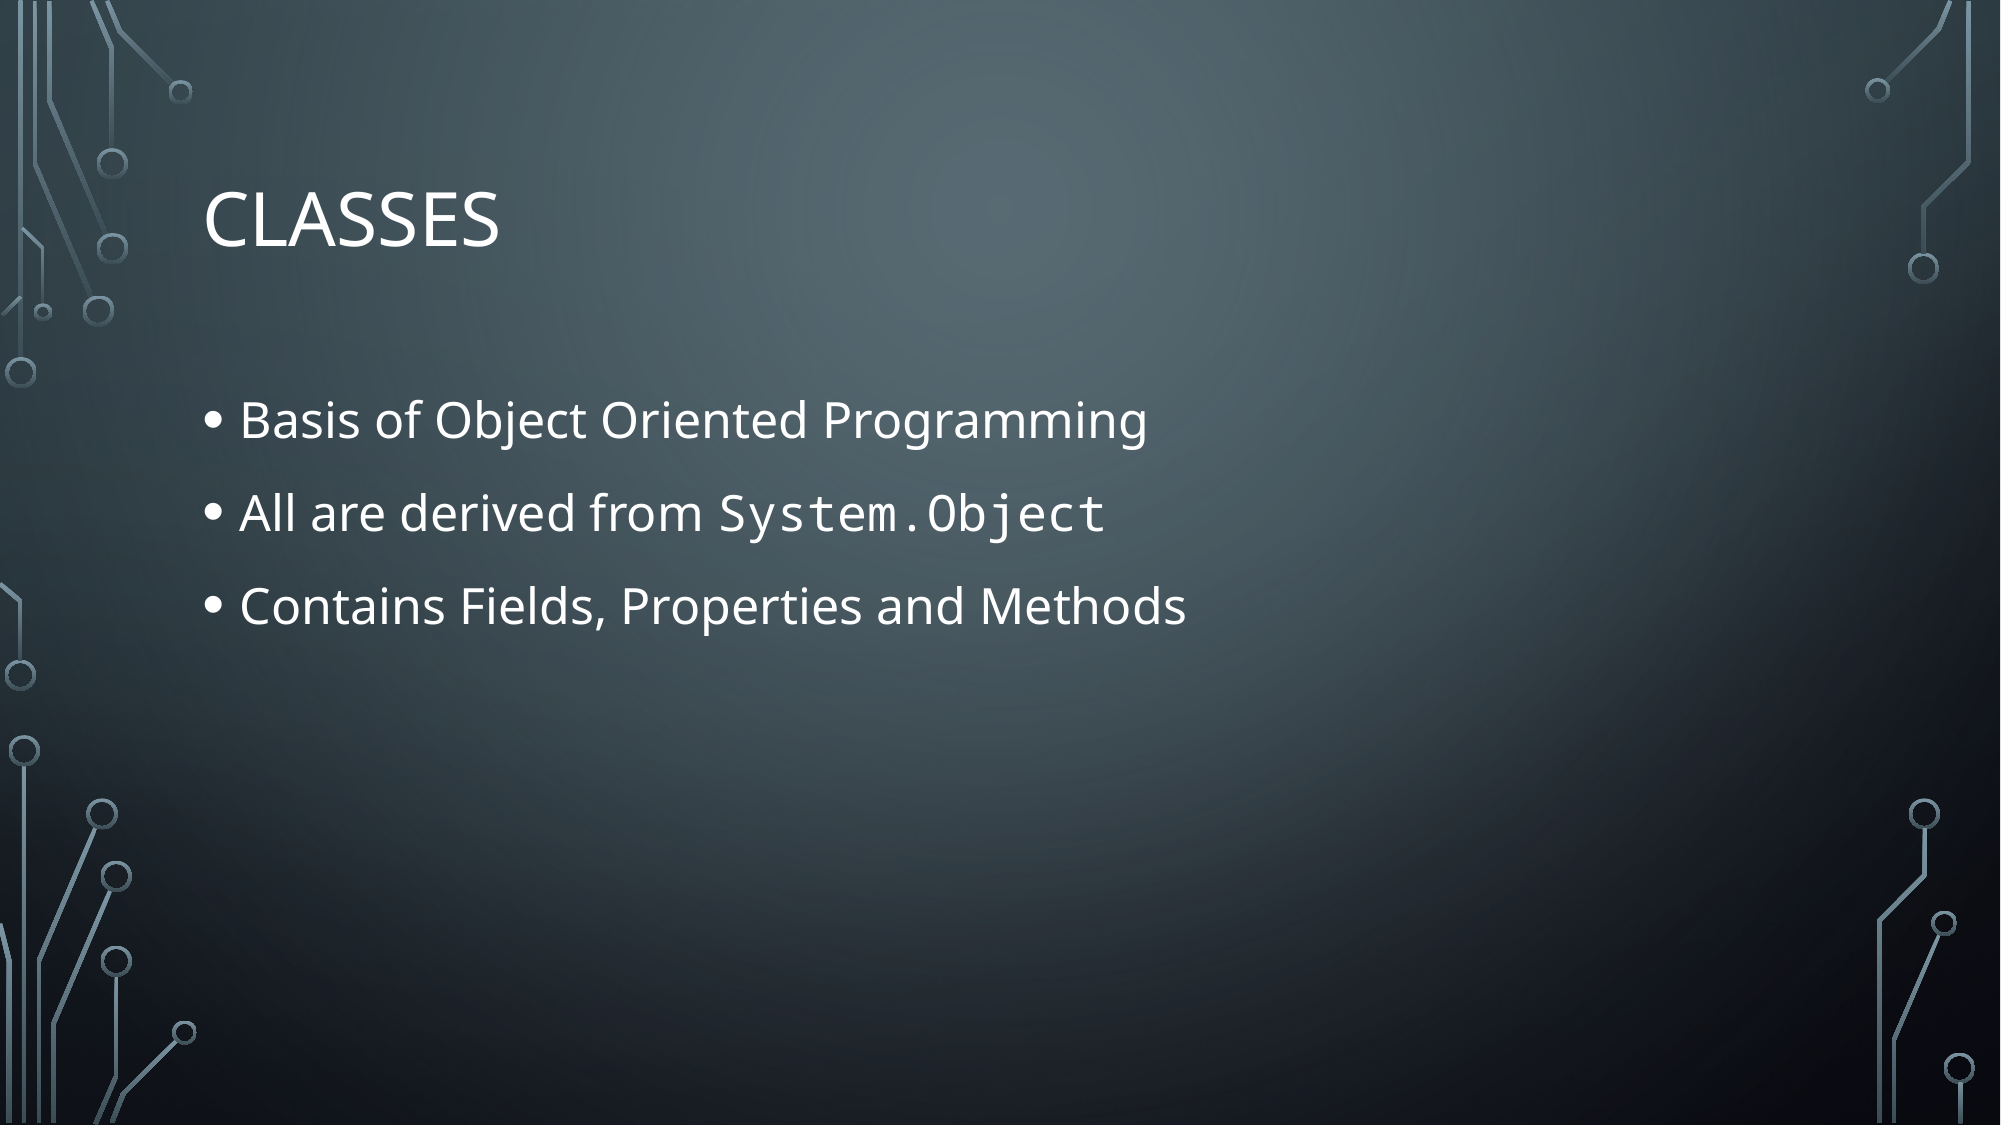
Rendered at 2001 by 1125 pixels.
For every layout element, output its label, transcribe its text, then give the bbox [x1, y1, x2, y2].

list Basis of Object Oriented Programming All are derived from System.Object Contains Fields, Properties and Methods [187, 369, 1813, 950]
title Classes [187, 101, 1813, 344]
